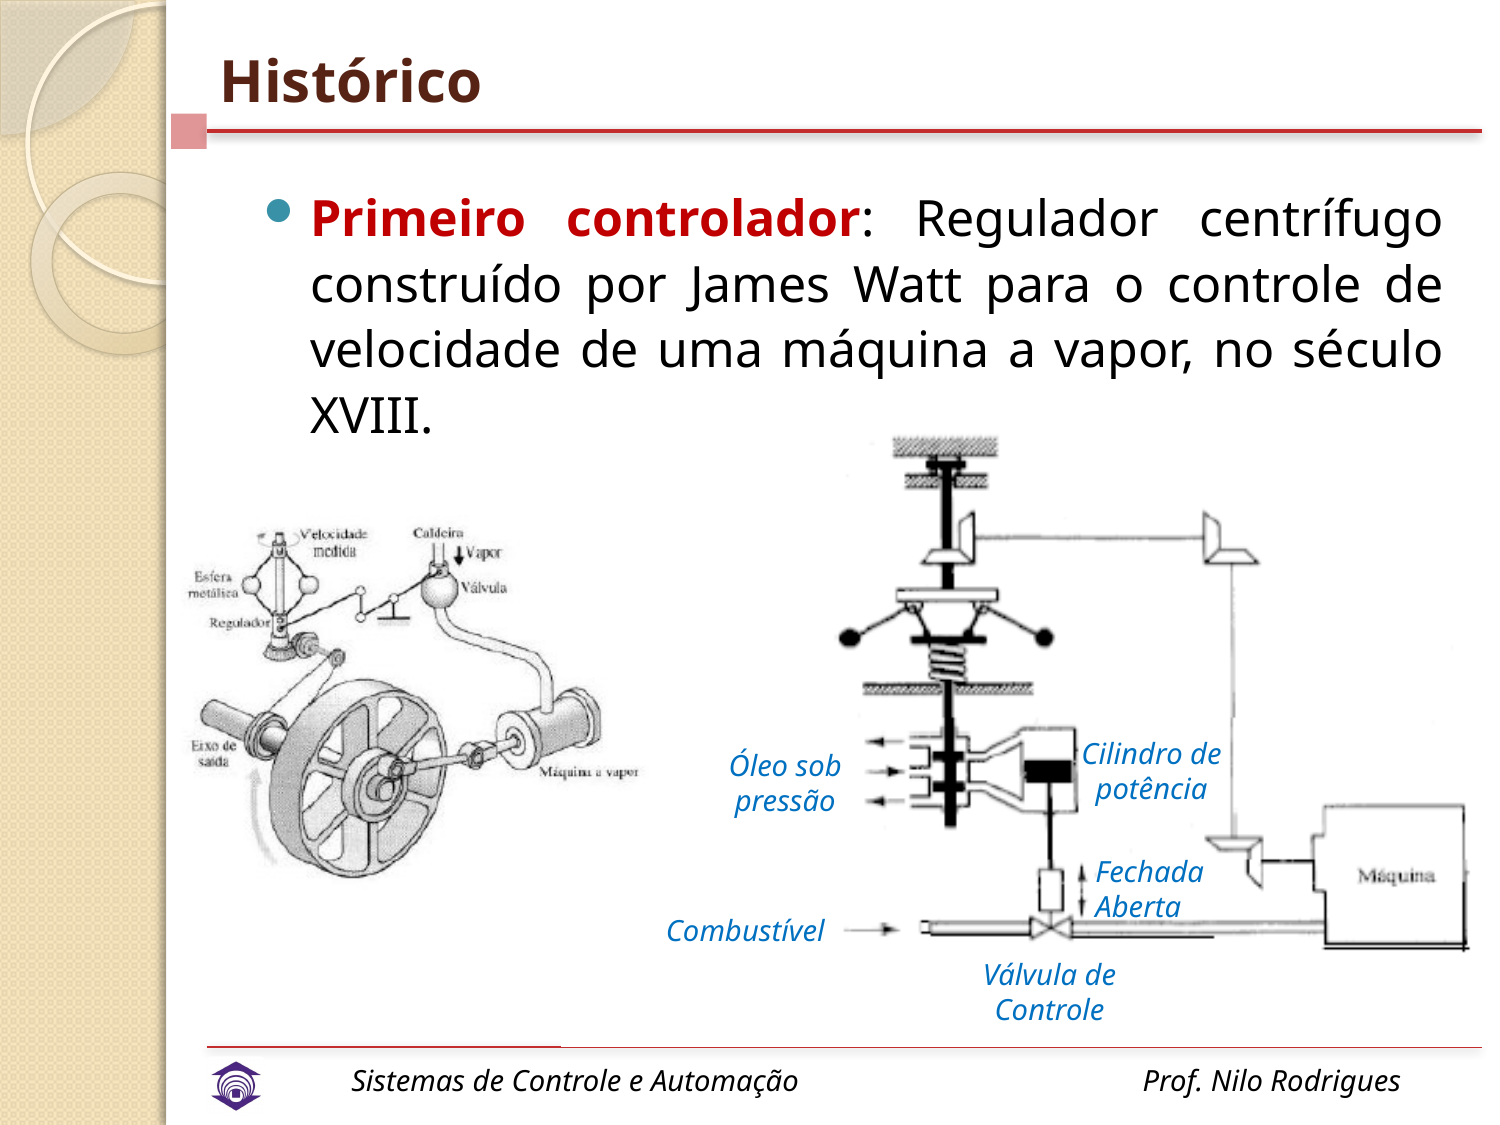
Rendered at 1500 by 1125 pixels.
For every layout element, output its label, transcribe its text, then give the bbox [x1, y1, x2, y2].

title Histórico [205, 20, 1436, 133]
picture [206, 1056, 266, 1116]
text_box Primeiro controlador: Regulador centrífugo construído por James Watt para o controle de velocidade de uma máquina a vapor, no século XVIII. [235, 172, 1459, 382]
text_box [169, 385, 1500, 1048]
text_box [169, 111, 209, 151]
